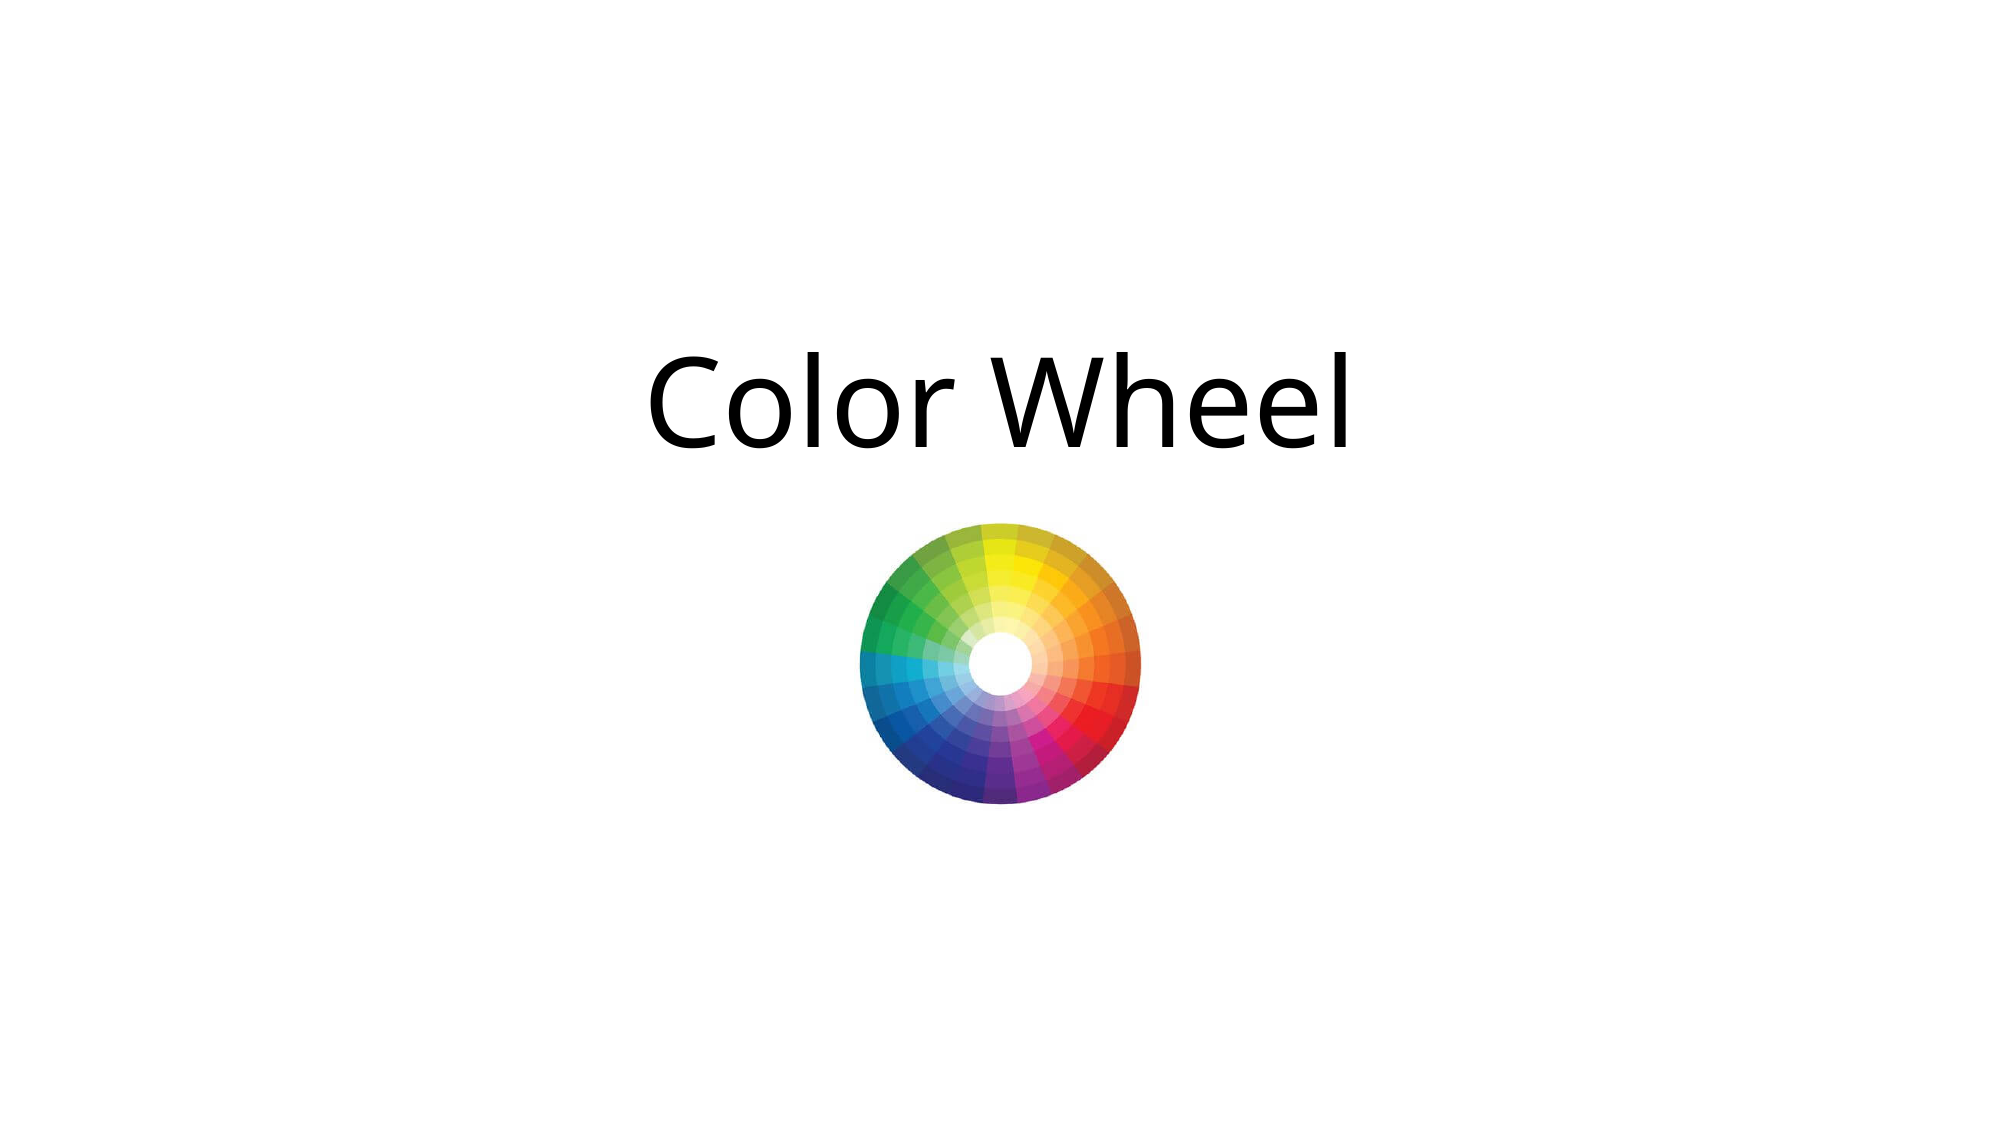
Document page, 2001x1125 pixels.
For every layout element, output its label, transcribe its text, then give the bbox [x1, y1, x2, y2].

title Color Wheel [249, 184, 1750, 483]
picture [844, 510, 1153, 817]
